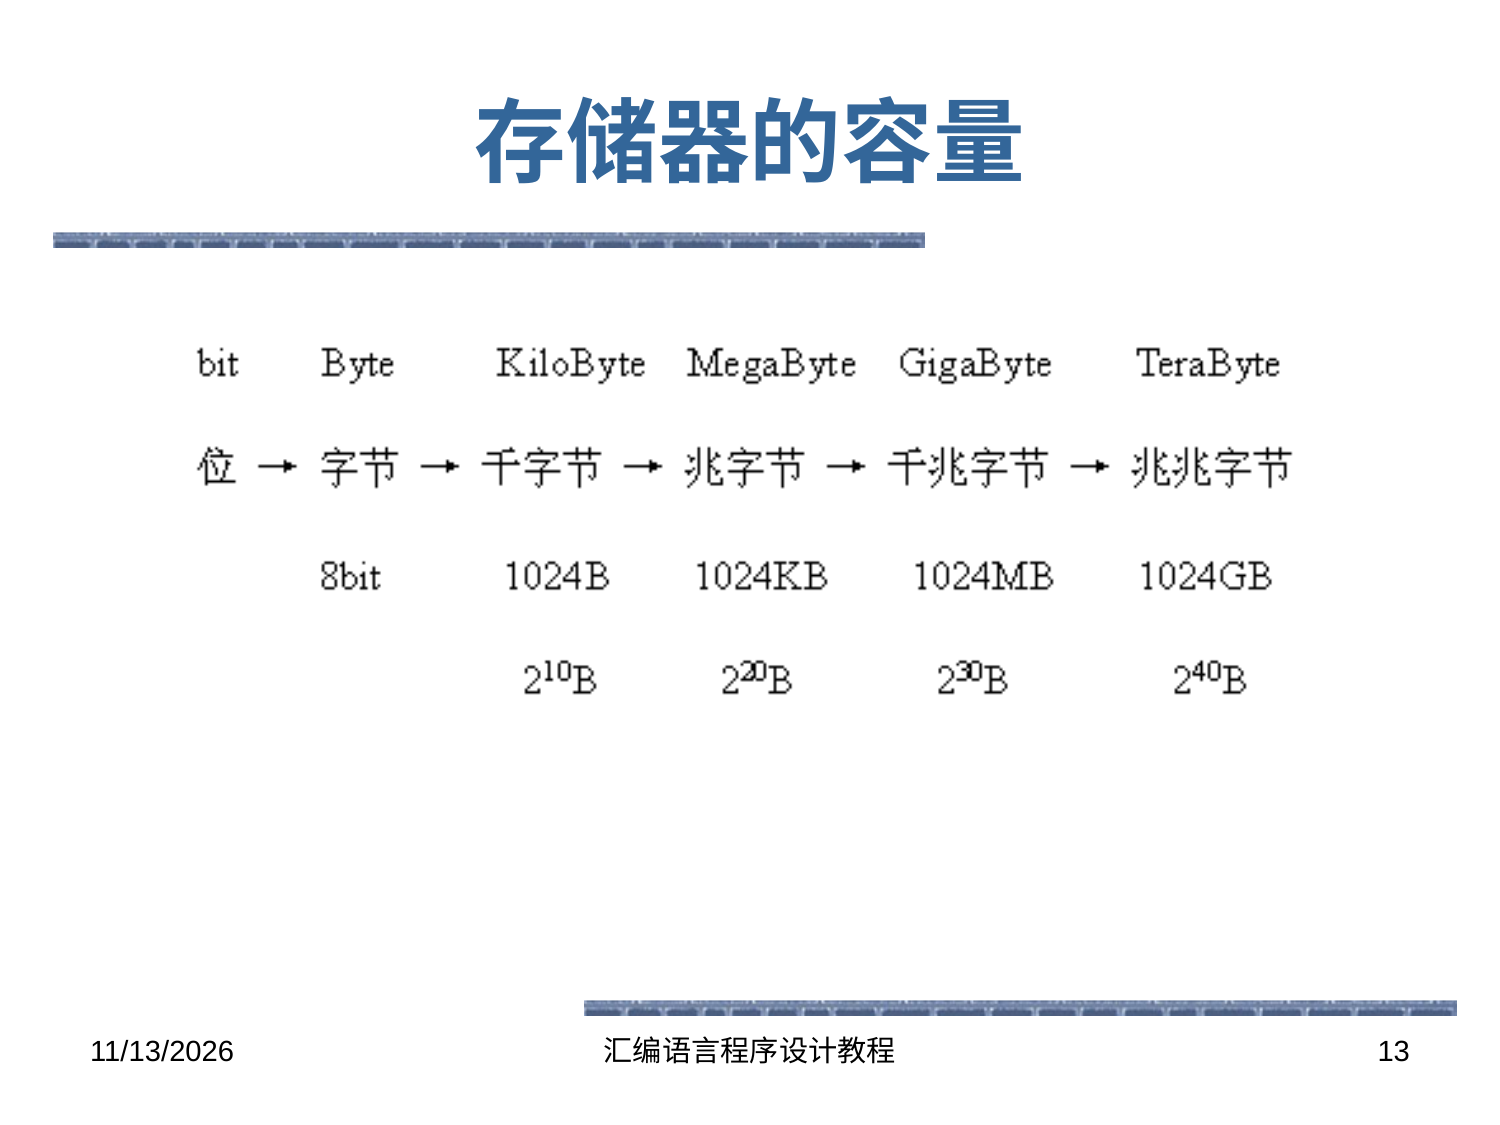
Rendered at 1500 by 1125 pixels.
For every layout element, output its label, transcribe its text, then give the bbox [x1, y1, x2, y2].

slide_number 13 [1074, 1024, 1426, 1103]
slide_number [74, 1024, 426, 1103]
picture [53, 231, 925, 248]
footer 汇编语言程序设计教程 [512, 1024, 988, 1103]
picture [182, 326, 1301, 731]
title 存储器的容量 [74, 44, 1426, 233]
picture [584, 999, 1457, 1016]
